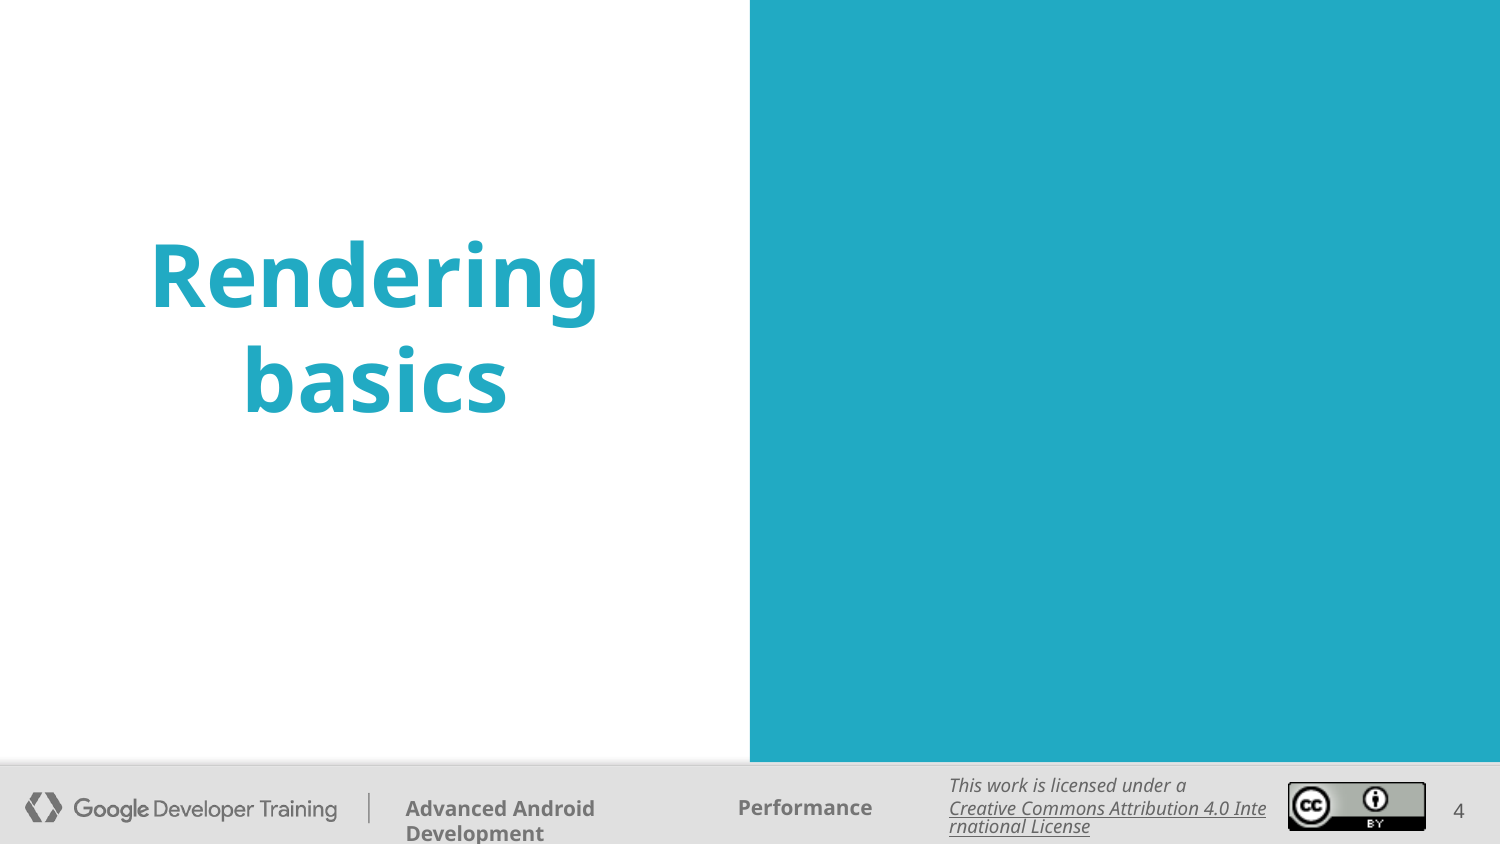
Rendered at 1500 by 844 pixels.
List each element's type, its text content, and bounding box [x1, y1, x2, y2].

picture [0, 0, 1500, 844]
slide_number ‹#› [1389, 777, 1480, 842]
title Rendering basics [43, 202, 708, 446]
